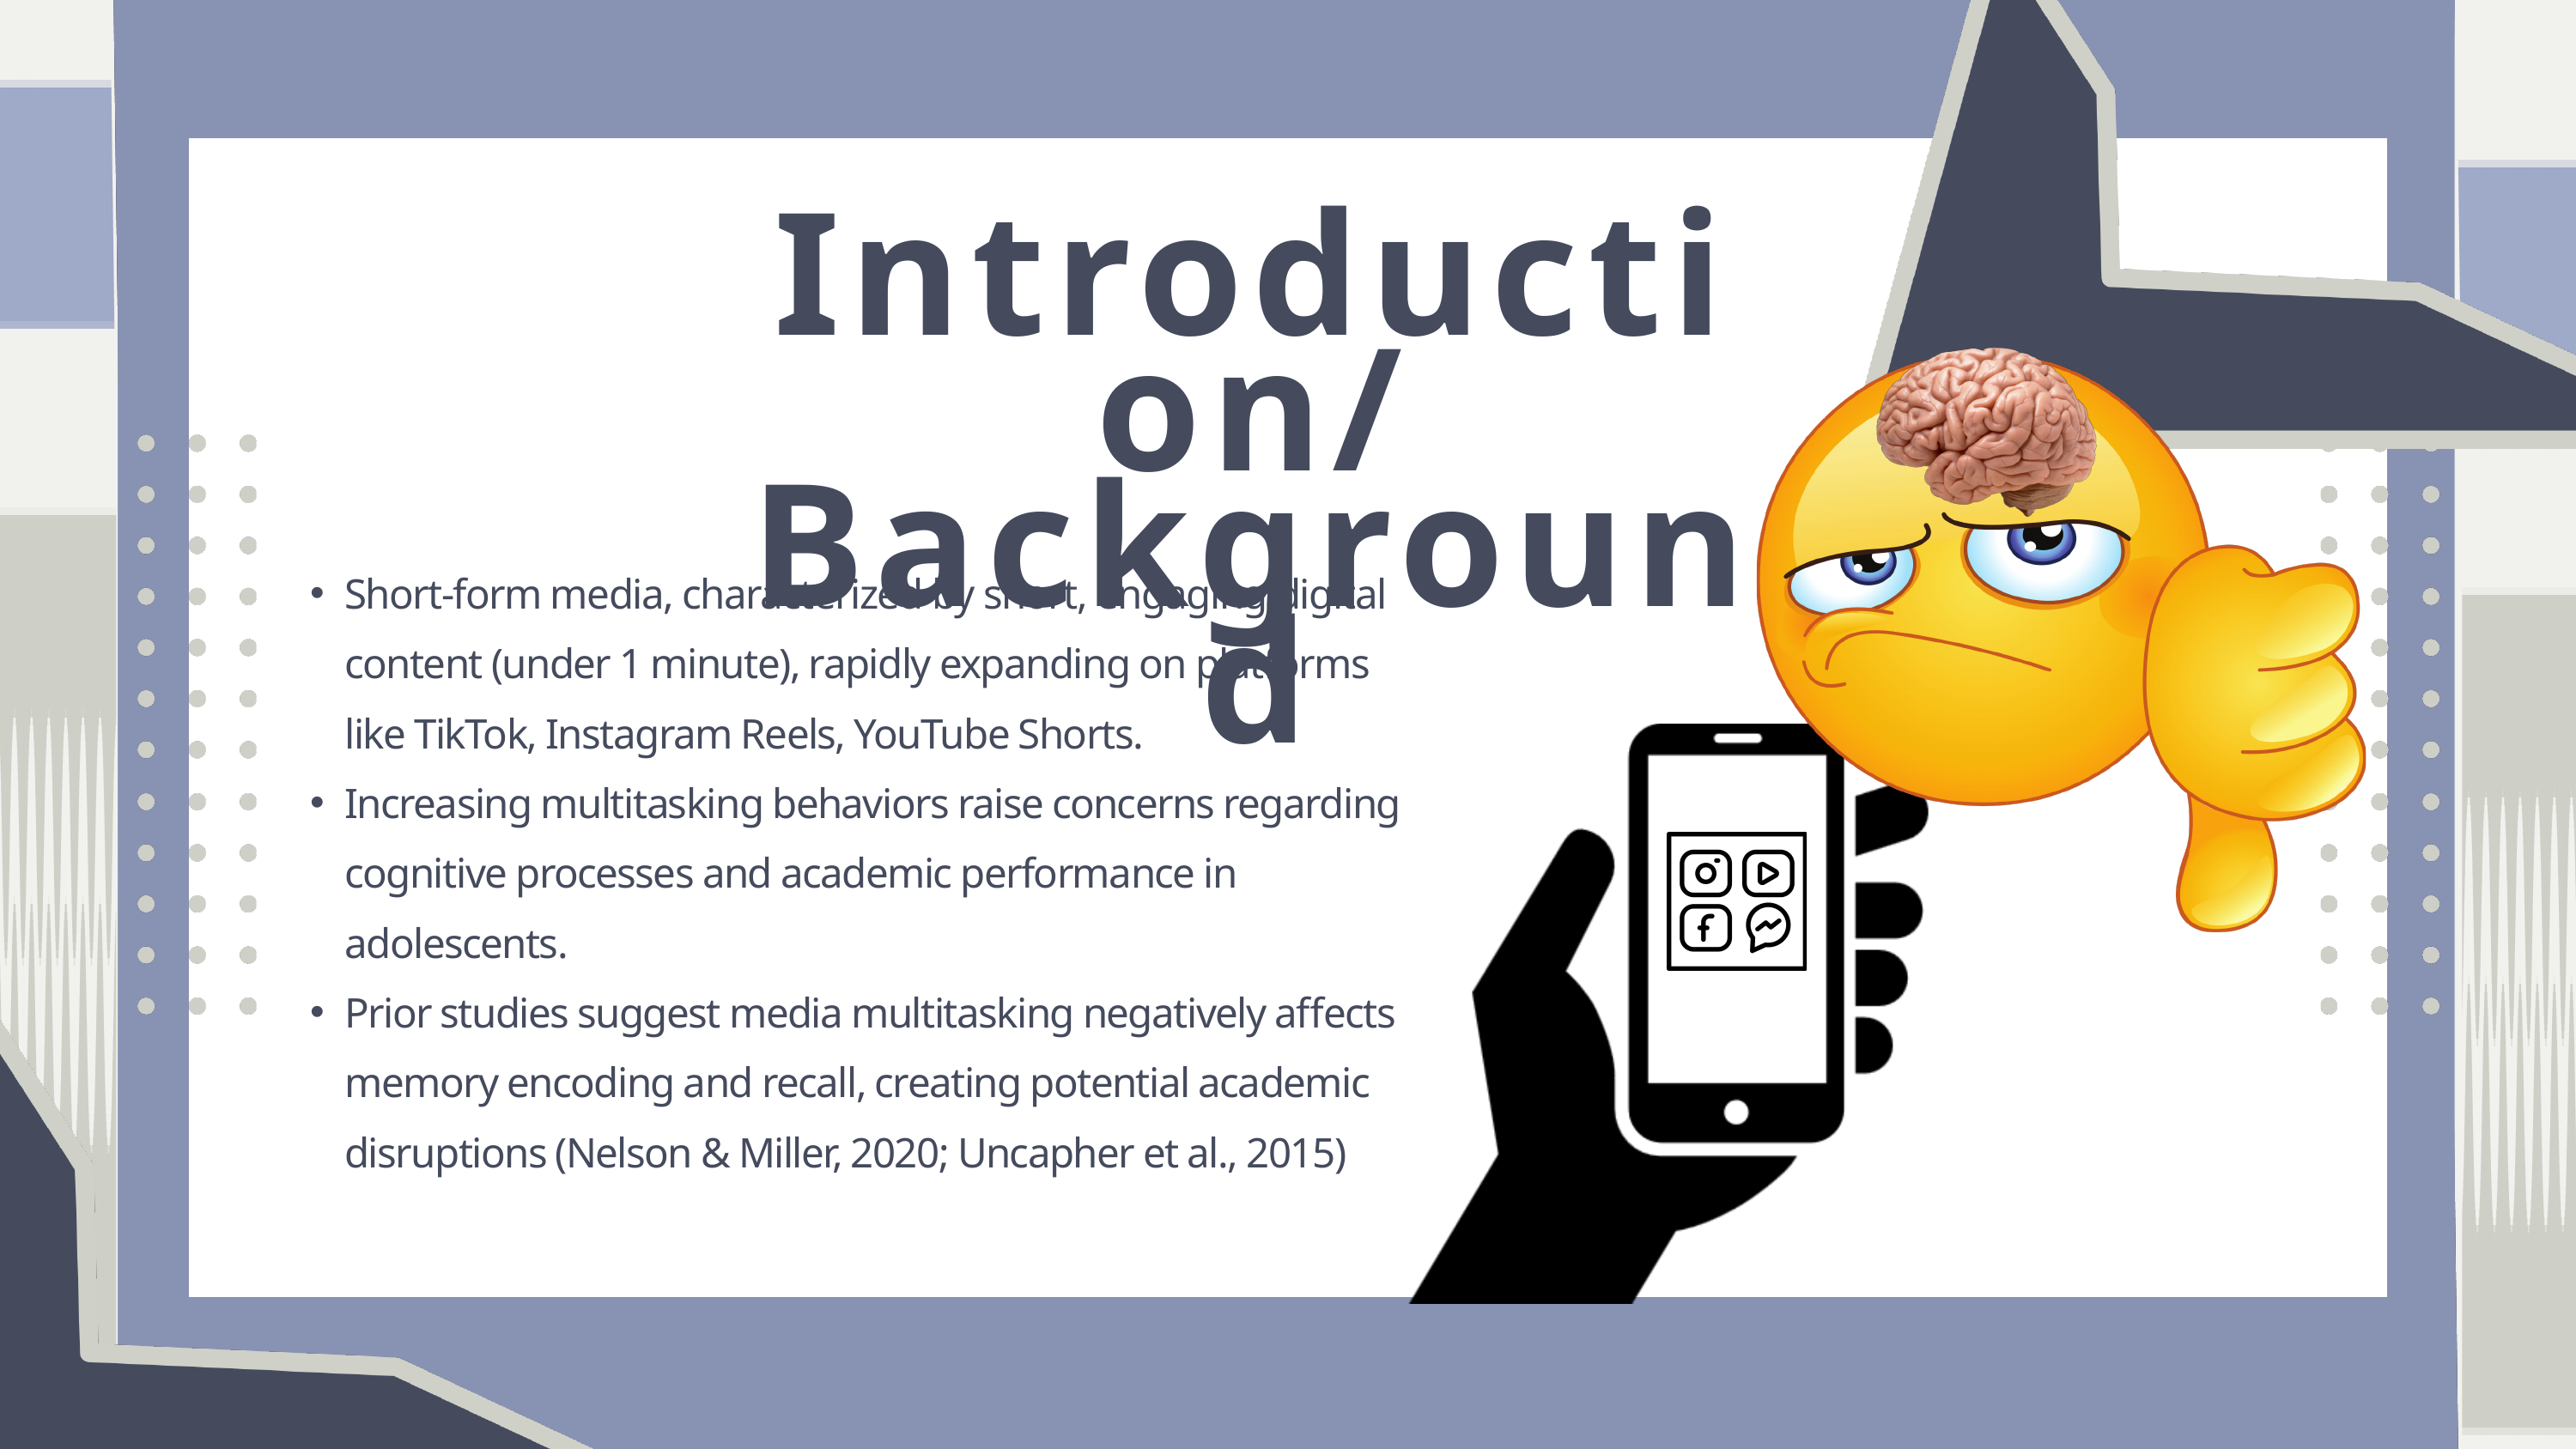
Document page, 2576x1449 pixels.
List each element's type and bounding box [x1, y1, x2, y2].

text_box [118, 434, 183, 993]
text_box [2454, 449, 2576, 1449]
text_box [1849, 0, 2576, 449]
text_box [0, 0, 118, 993]
text_box [0, 993, 723, 1449]
text_box [2392, 449, 2454, 1015]
text_box [188, 137, 2388, 1298]
